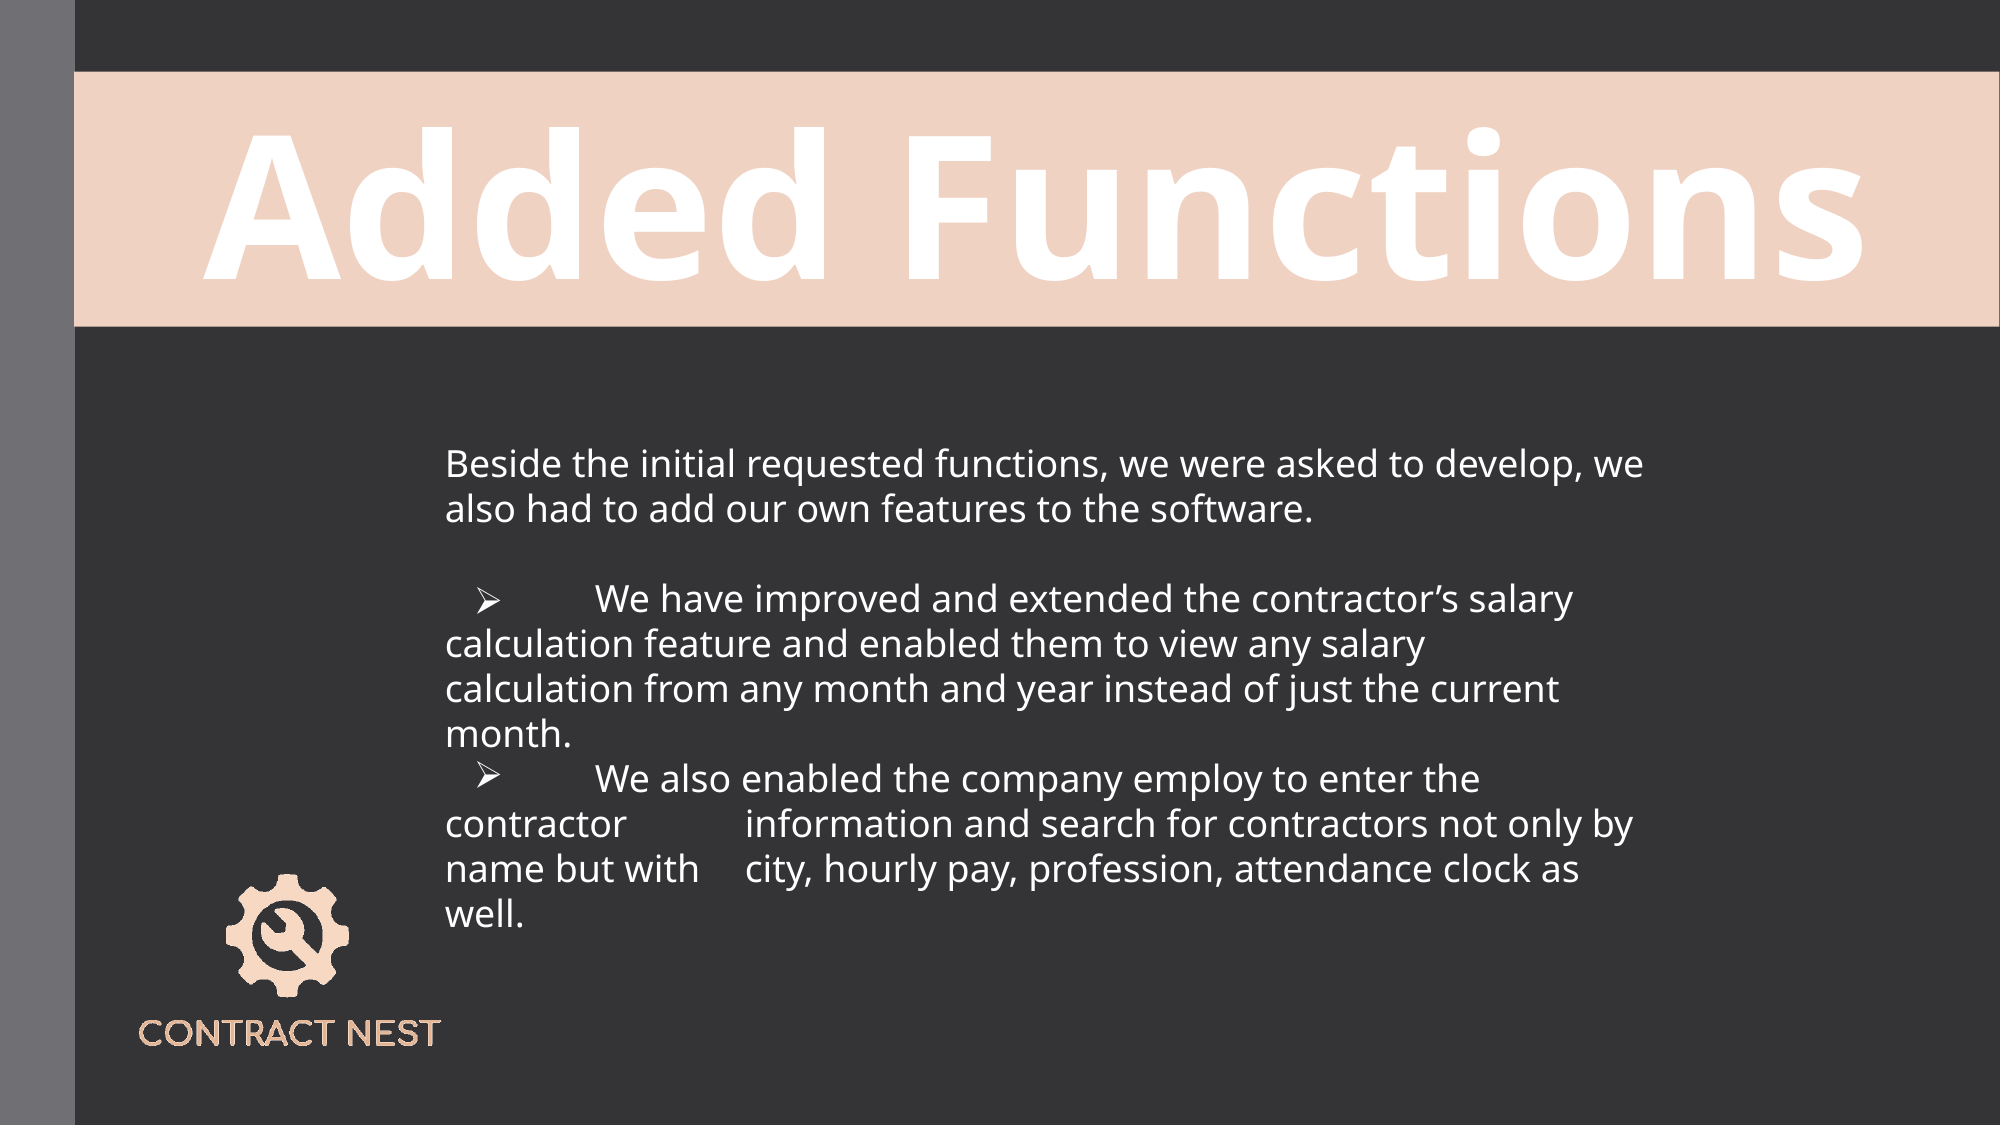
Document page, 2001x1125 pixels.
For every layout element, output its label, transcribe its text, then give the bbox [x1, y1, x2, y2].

text_box Added Functions [74, 71, 2000, 327]
text_box [459, 749, 1459, 810]
picture [59, 780, 497, 1125]
text_box [459, 576, 1459, 636]
text_box Beside the initial requested functions, we were asked to develop, we also had to add our own features to the software. We have improved and extended the contractor’s salary calculation feature and enabled them to view any salary calculation from any month and year instead of just the current month. We also enabled the company employ to enter the contractor information and search for contractors not only by name but with city, hourly pay, profession, attendance clock as well. [429, 432, 1673, 1078]
